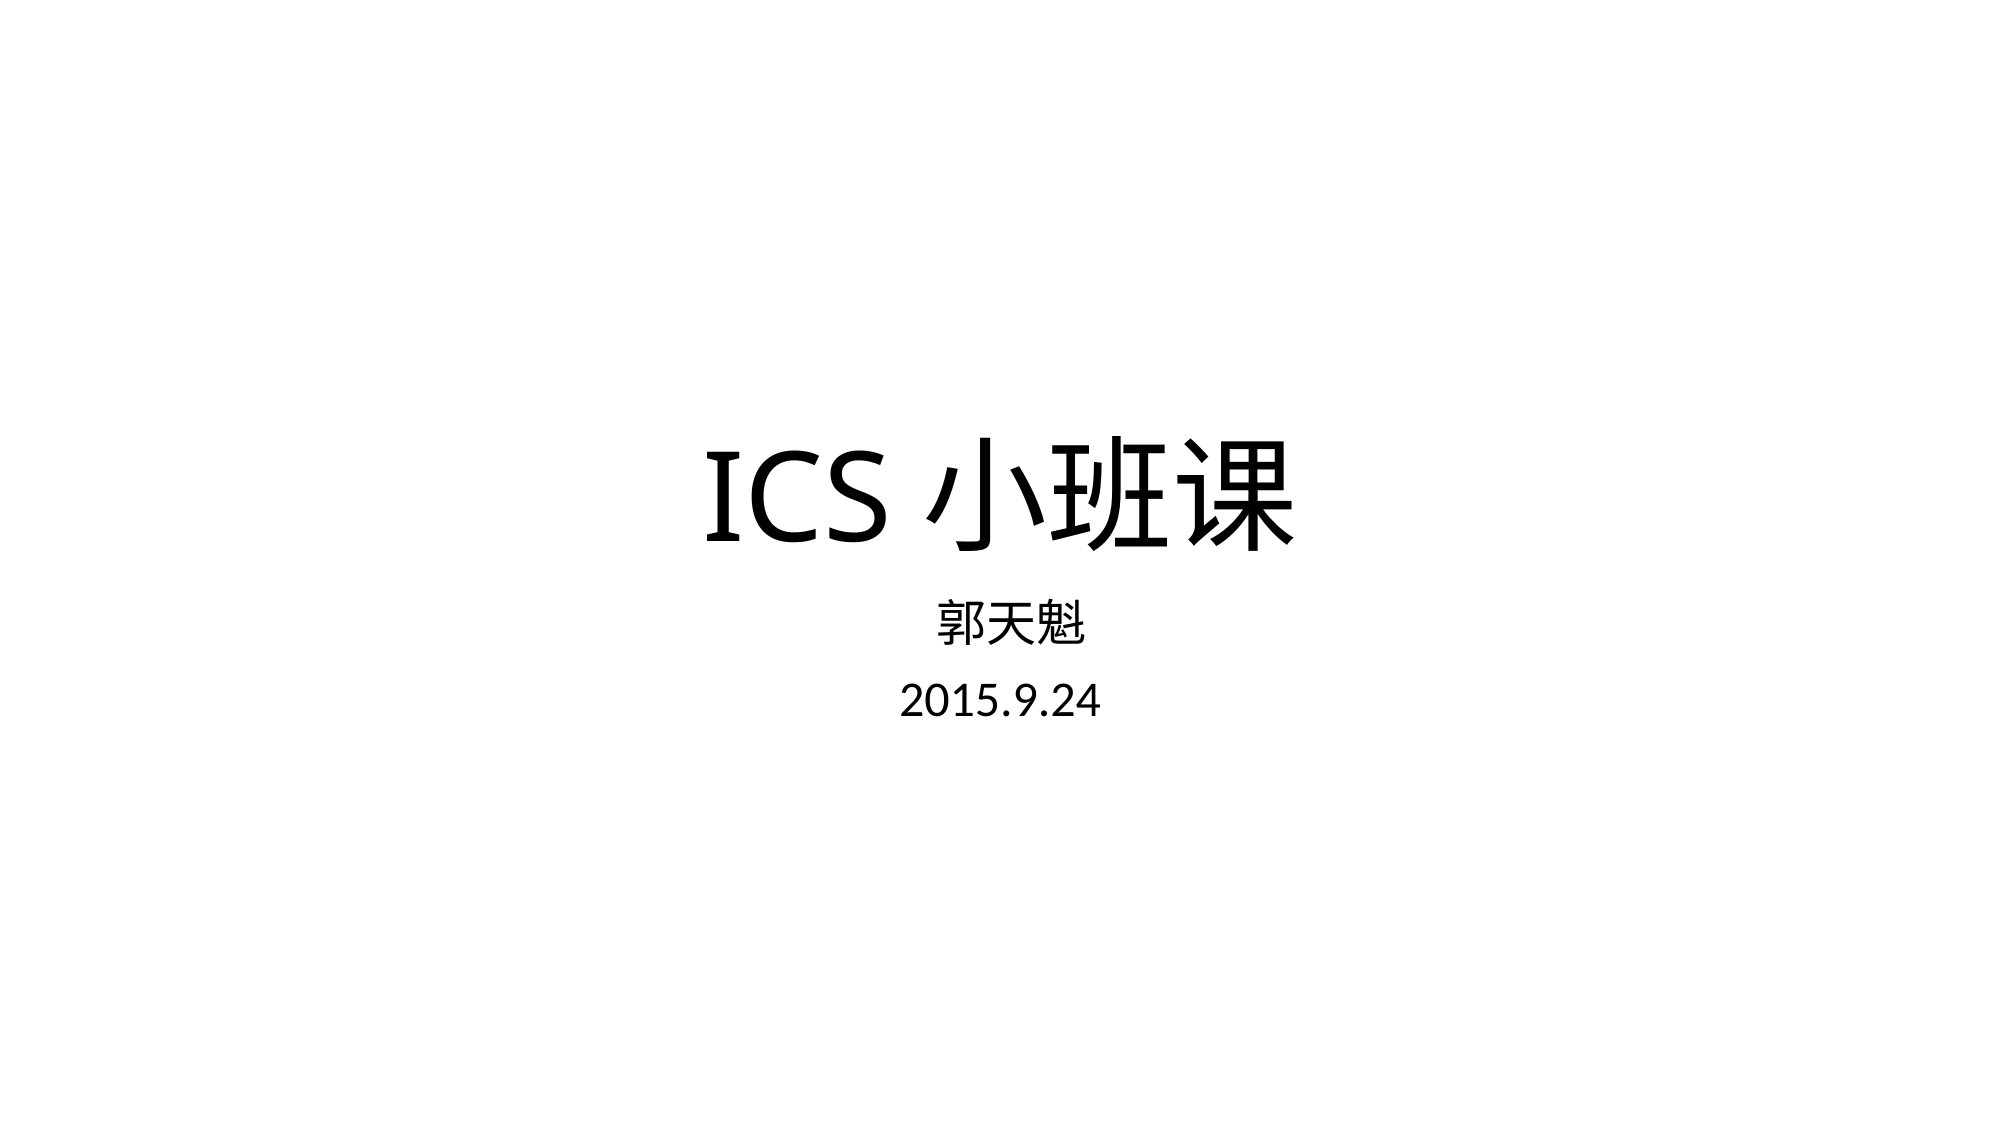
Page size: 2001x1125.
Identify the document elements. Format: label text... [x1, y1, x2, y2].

title ICS小班课 [249, 184, 1750, 576]
subtitle 郭天魁 2015.9.24 [249, 590, 1750, 863]
